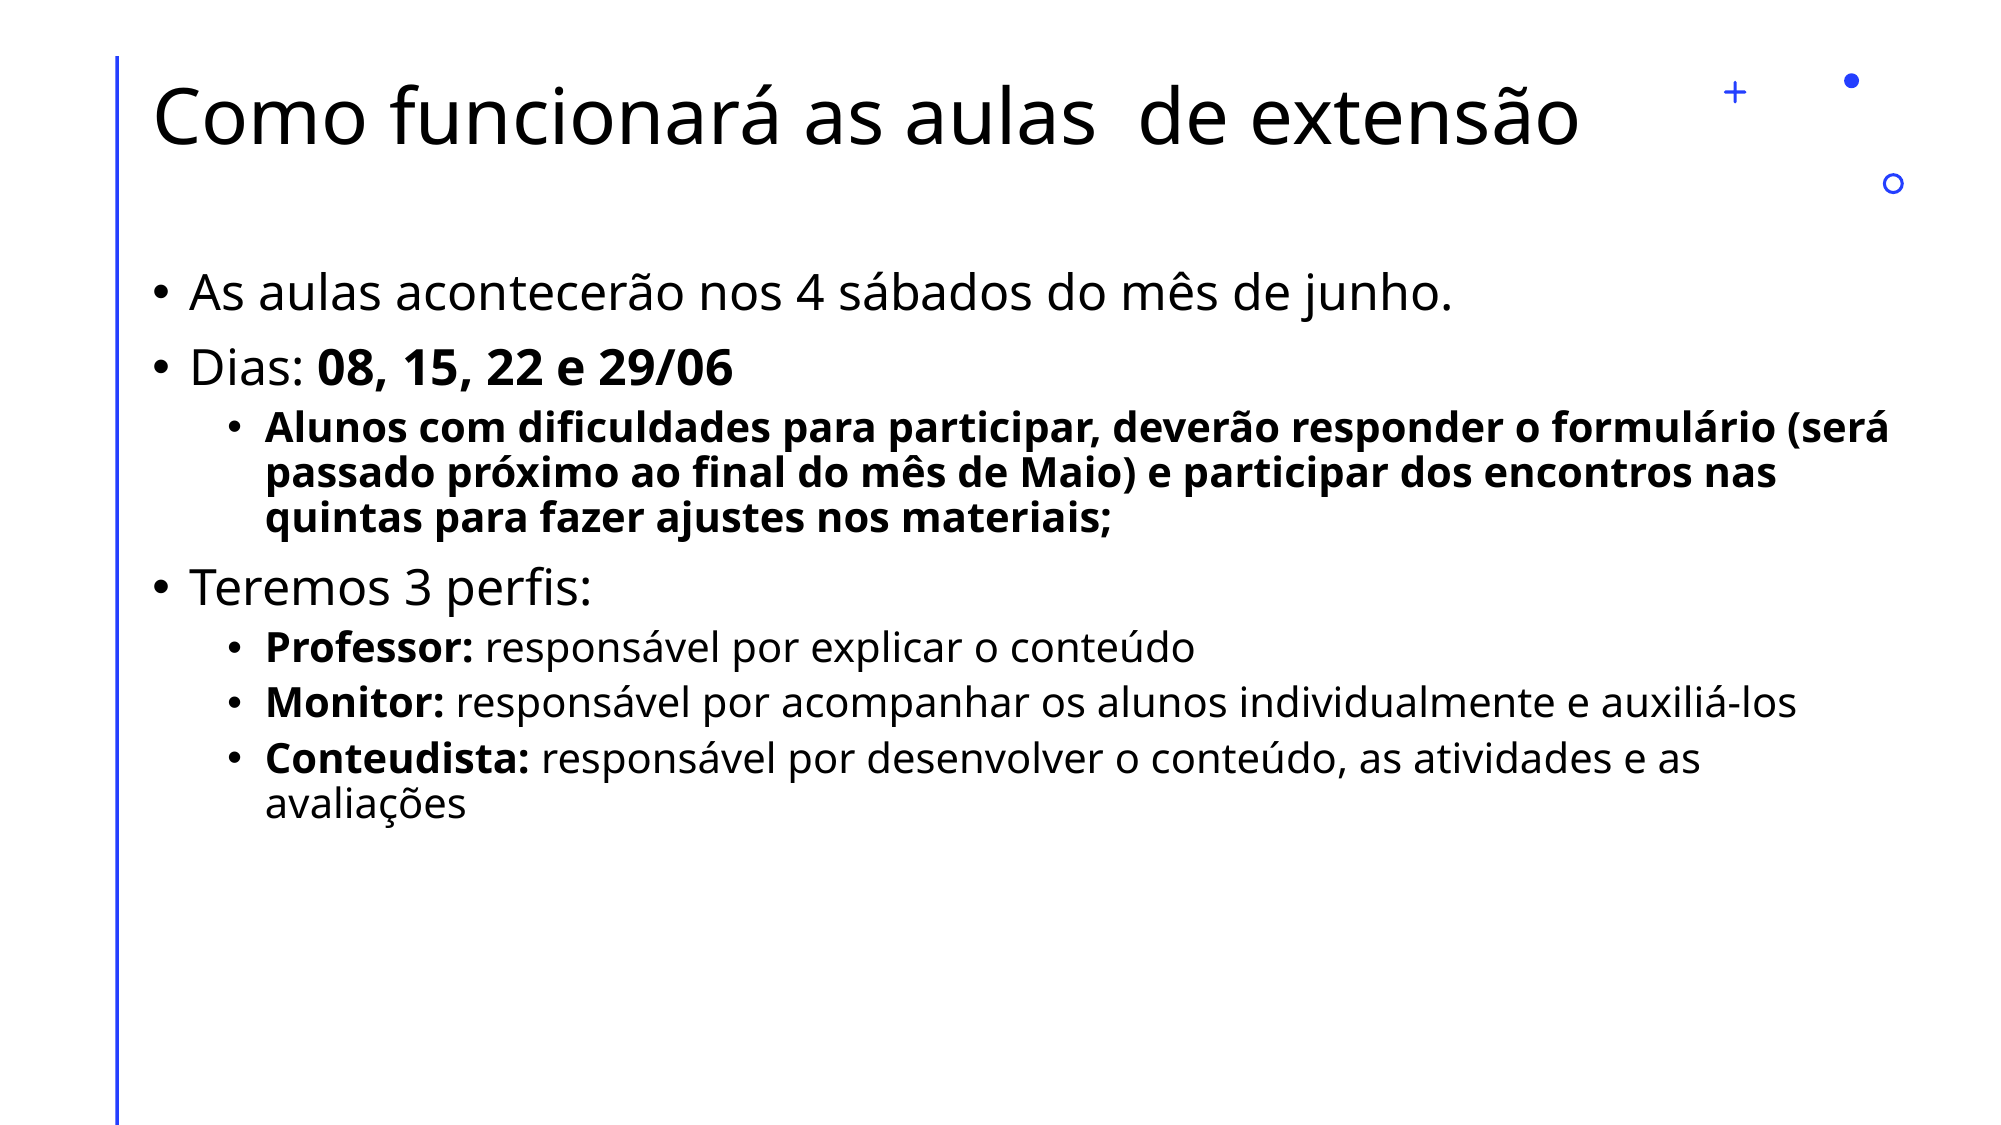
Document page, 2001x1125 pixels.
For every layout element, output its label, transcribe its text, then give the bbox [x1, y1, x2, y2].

title Como funcionará as aulas de extensão [137, 59, 1863, 259]
list As aulas acontecerão nos 4 sábados do mês de junho. Dias: 08, 15, 22 e 29/06 Alunos com dificuldades para participar, deverão responder o formulário (será passado próximo ao final do mês de Maio) e participar dos encontros nas quintas para fazer ajustes nos materiais; Teremos 3 perfis: Professor: responsável por explicar o conteúdo Monitor: responsável por acompanhar os alunos individualmente e auxiliá-los Conteudista: responsável por desenvolver o conteúdo, as atividades e as avaliações [137, 259, 1918, 1003]
